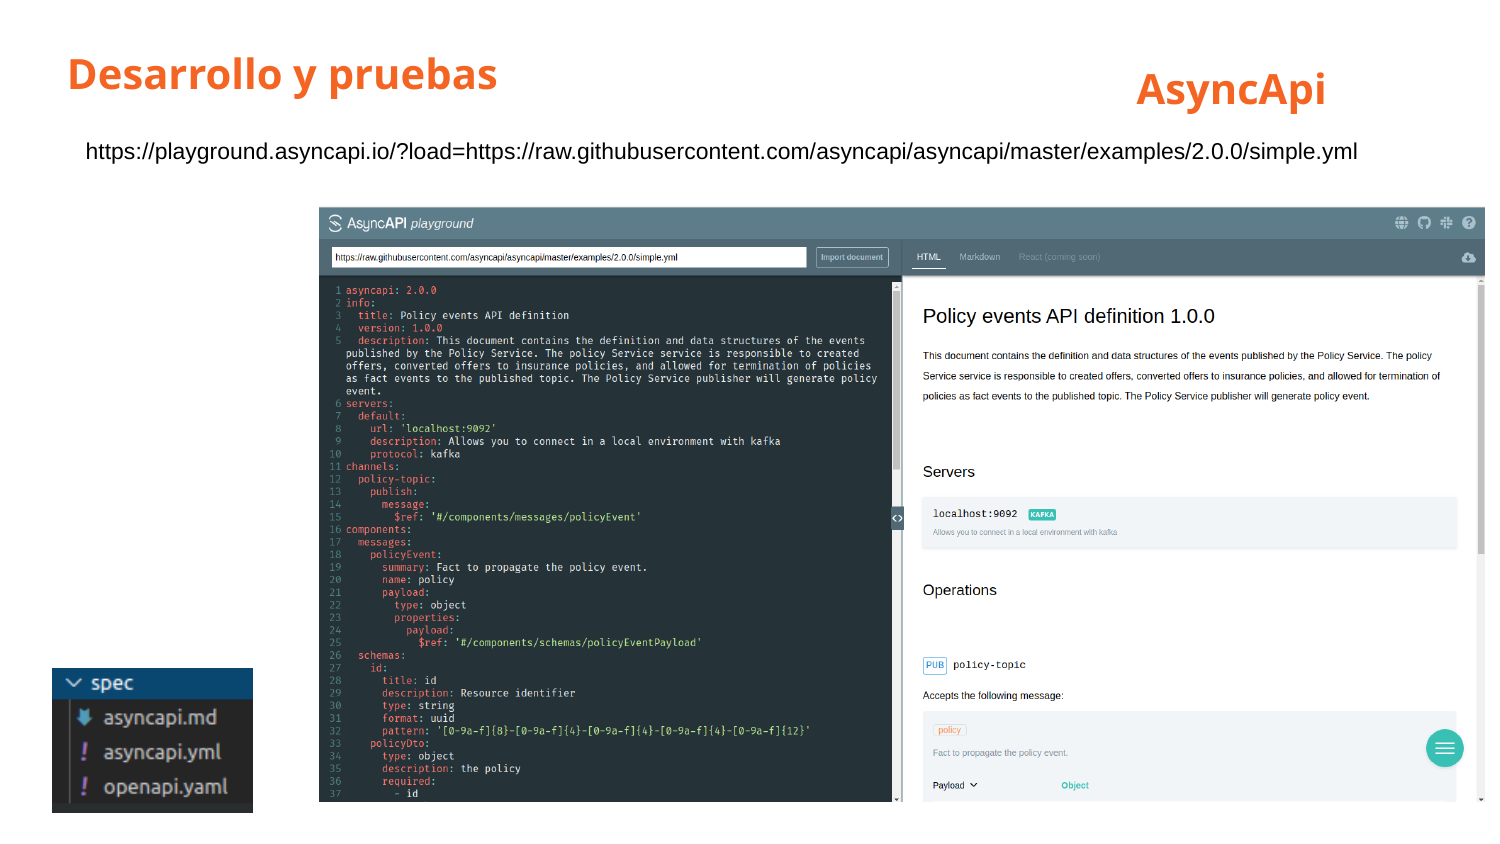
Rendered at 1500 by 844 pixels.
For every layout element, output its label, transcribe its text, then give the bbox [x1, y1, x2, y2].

text_box AsyncApi [1121, 39, 1479, 119]
text_box https://playground.asyncapi.io/?load=https://raw.githubusercontent.com/asyncapi/asyncapi/master/examples/2.0.0/simple.yml [70, 121, 1429, 212]
picture [318, 206, 1485, 803]
picture [51, 668, 253, 813]
text_box Desarrollo y pruebas [52, 25, 1436, 105]
